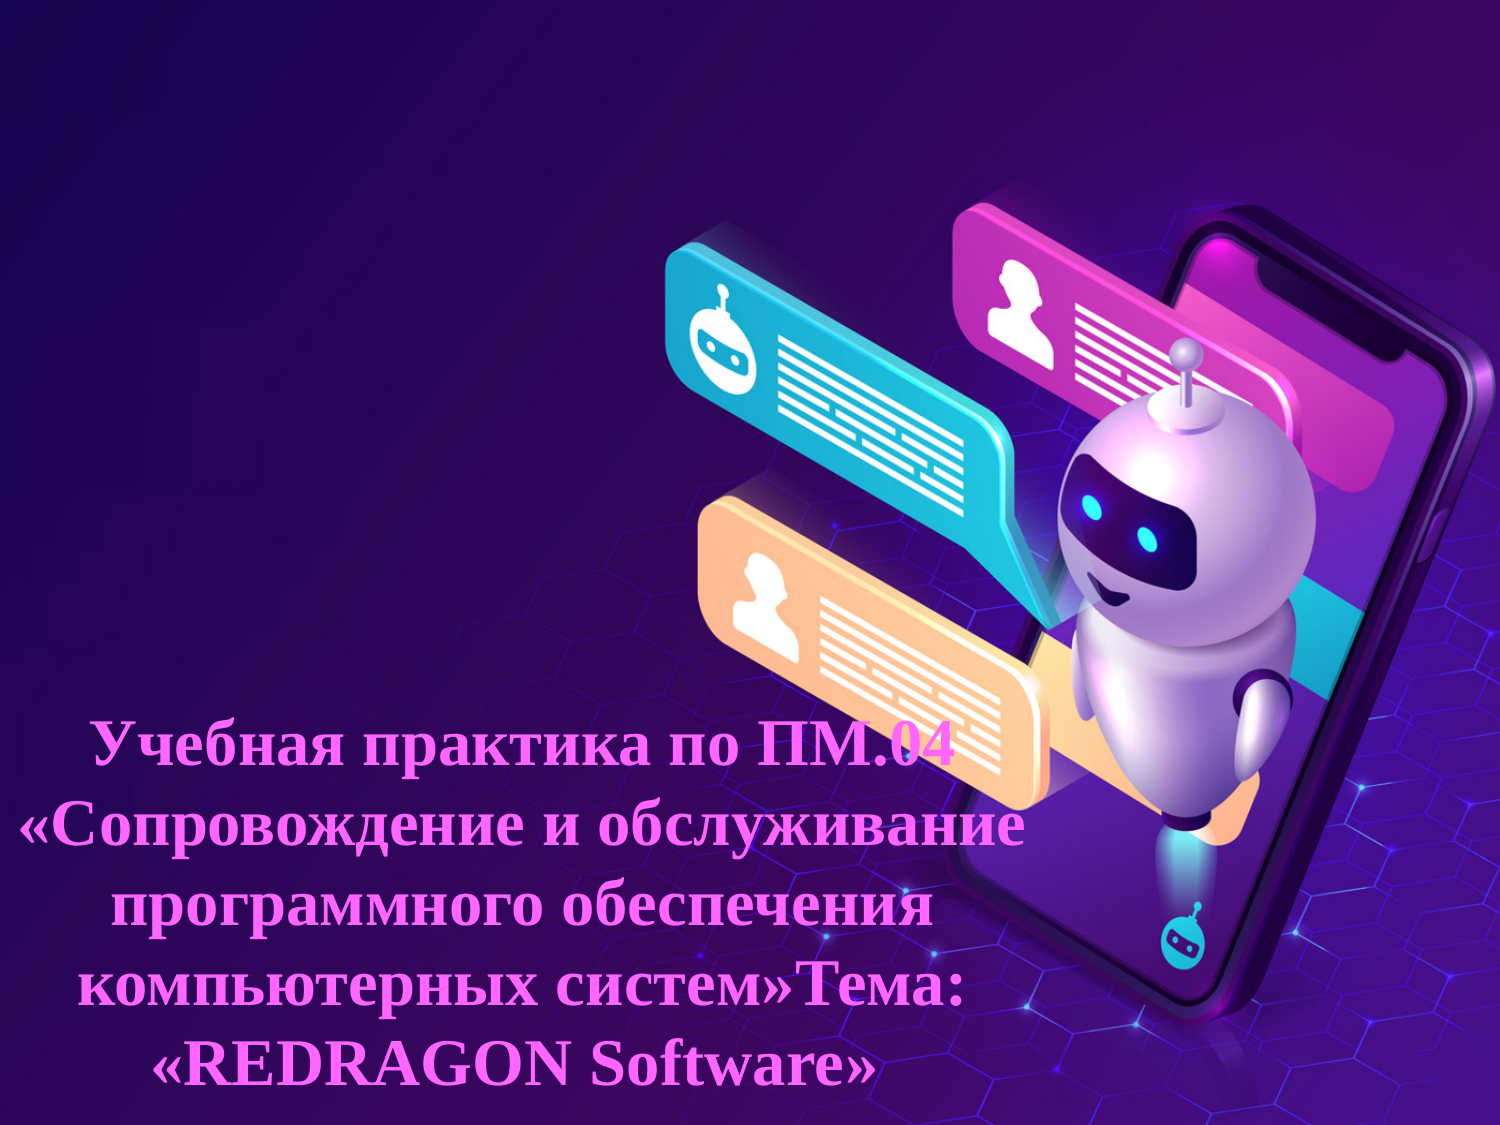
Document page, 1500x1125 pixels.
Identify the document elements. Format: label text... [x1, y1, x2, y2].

picture [0, 0, 1500, 1125]
title Учебная практика по ПМ.04 «Сопровождение и обслуживание программного обеспечения компьютерных систем»Тема: «REDRAGON Software» [0, 609, 1046, 1125]
